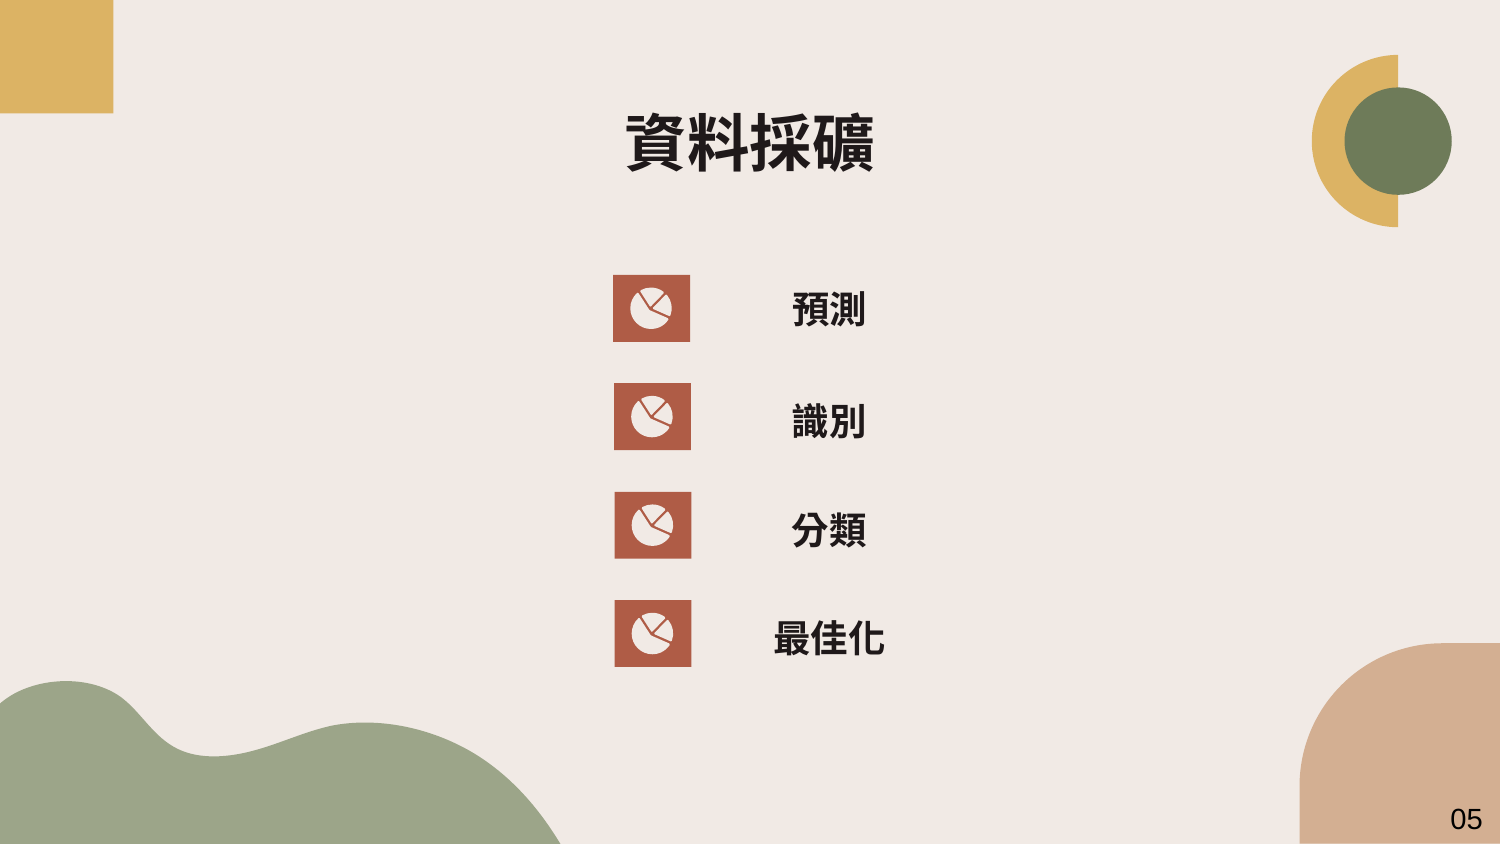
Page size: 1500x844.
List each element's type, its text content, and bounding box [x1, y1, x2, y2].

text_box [613, 382, 692, 451]
text_box 最佳化 [717, 607, 941, 675]
subtitle 預測 [718, 278, 942, 346]
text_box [1311, 54, 1453, 228]
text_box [612, 274, 691, 343]
text_box 識別 [717, 391, 941, 458]
text_box 05 [1435, 793, 1500, 843]
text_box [614, 491, 692, 559]
text_box 分類 [717, 499, 941, 567]
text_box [614, 599, 692, 668]
title 資料採礦 [118, 88, 1306, 196]
